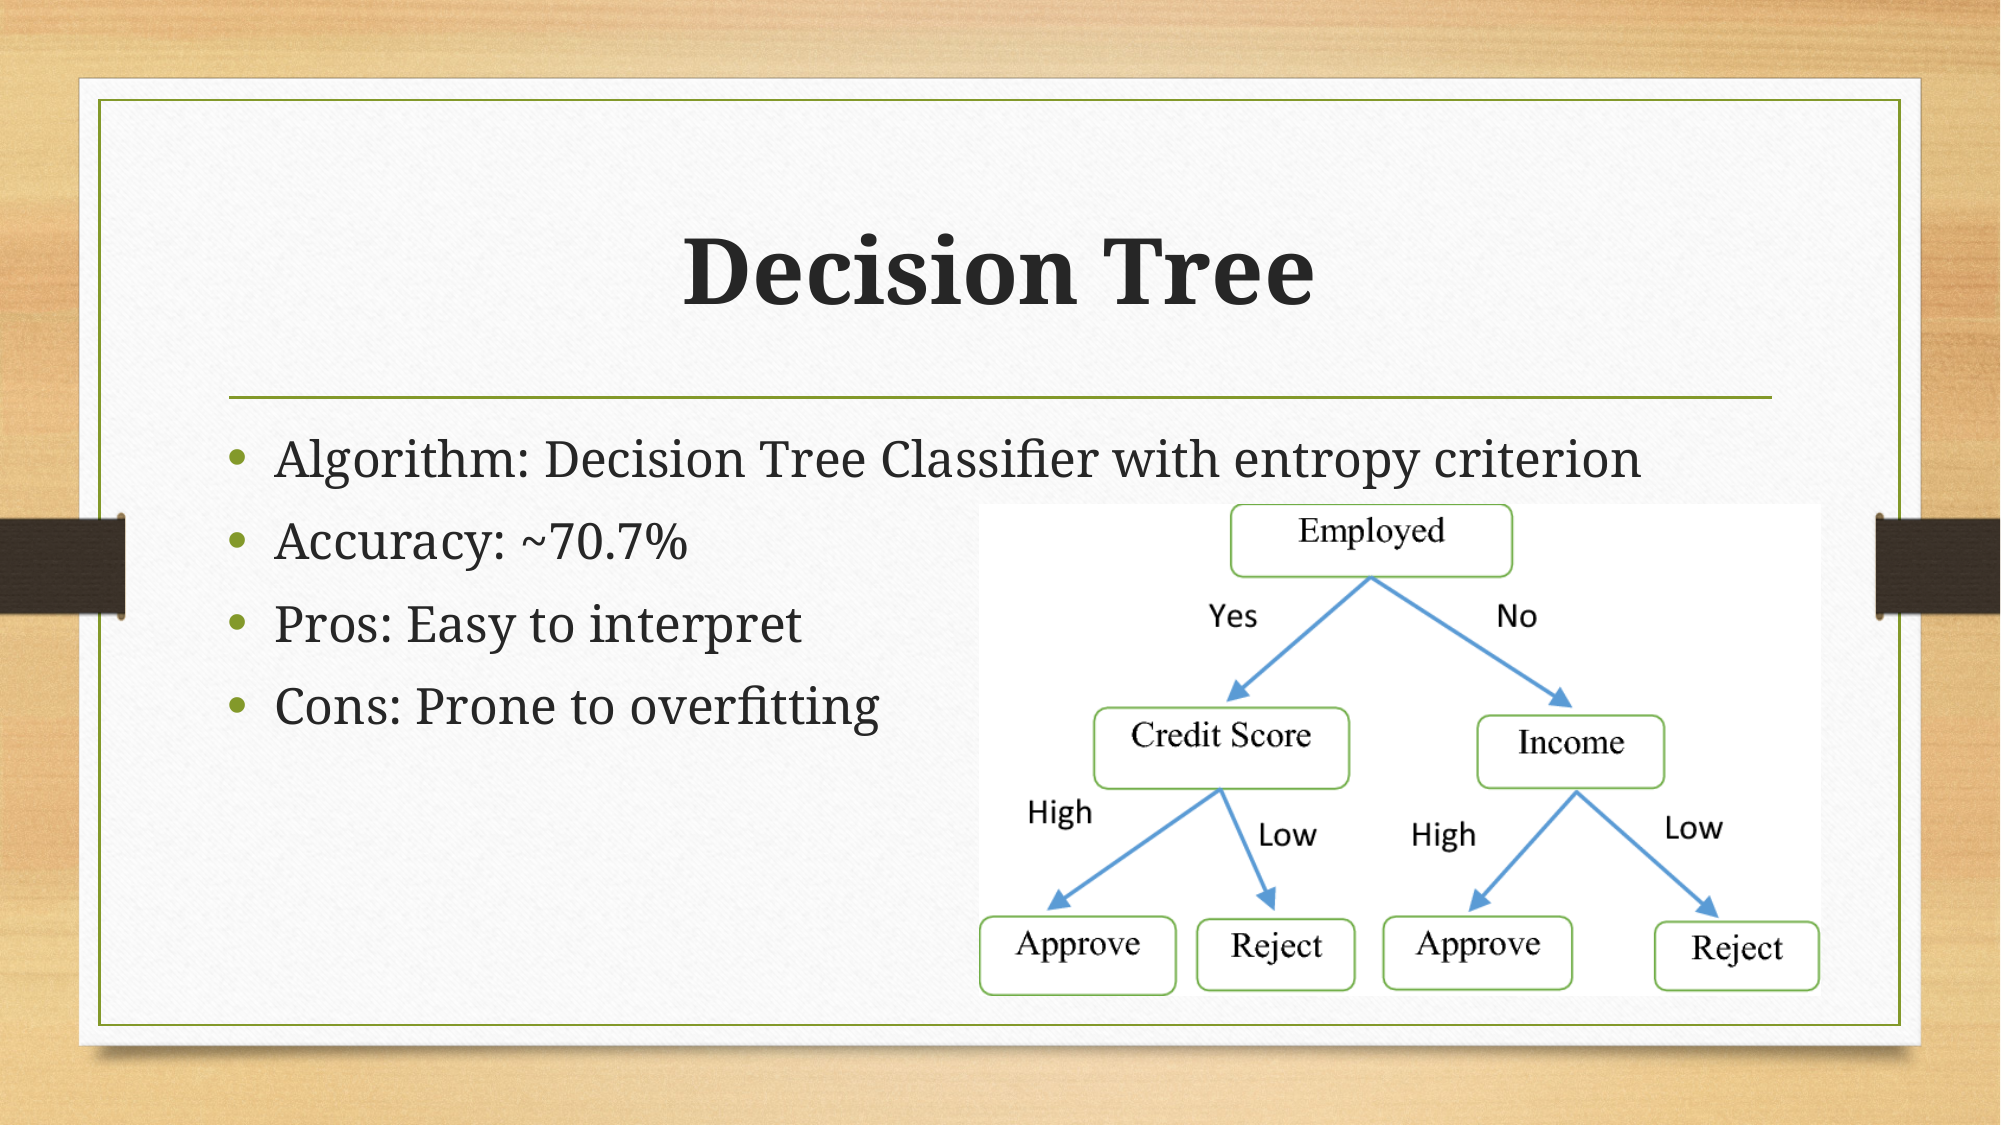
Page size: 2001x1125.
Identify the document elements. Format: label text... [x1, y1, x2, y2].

picture [0, 0, 2001, 1125]
title Decision Tree [212, 161, 1788, 375]
list Algorithm: Decision Tree Classifier with entropy criterion Accuracy: ~70.7% Pros: Easy to interpret Cons: Prone to overfitting [212, 419, 1788, 964]
